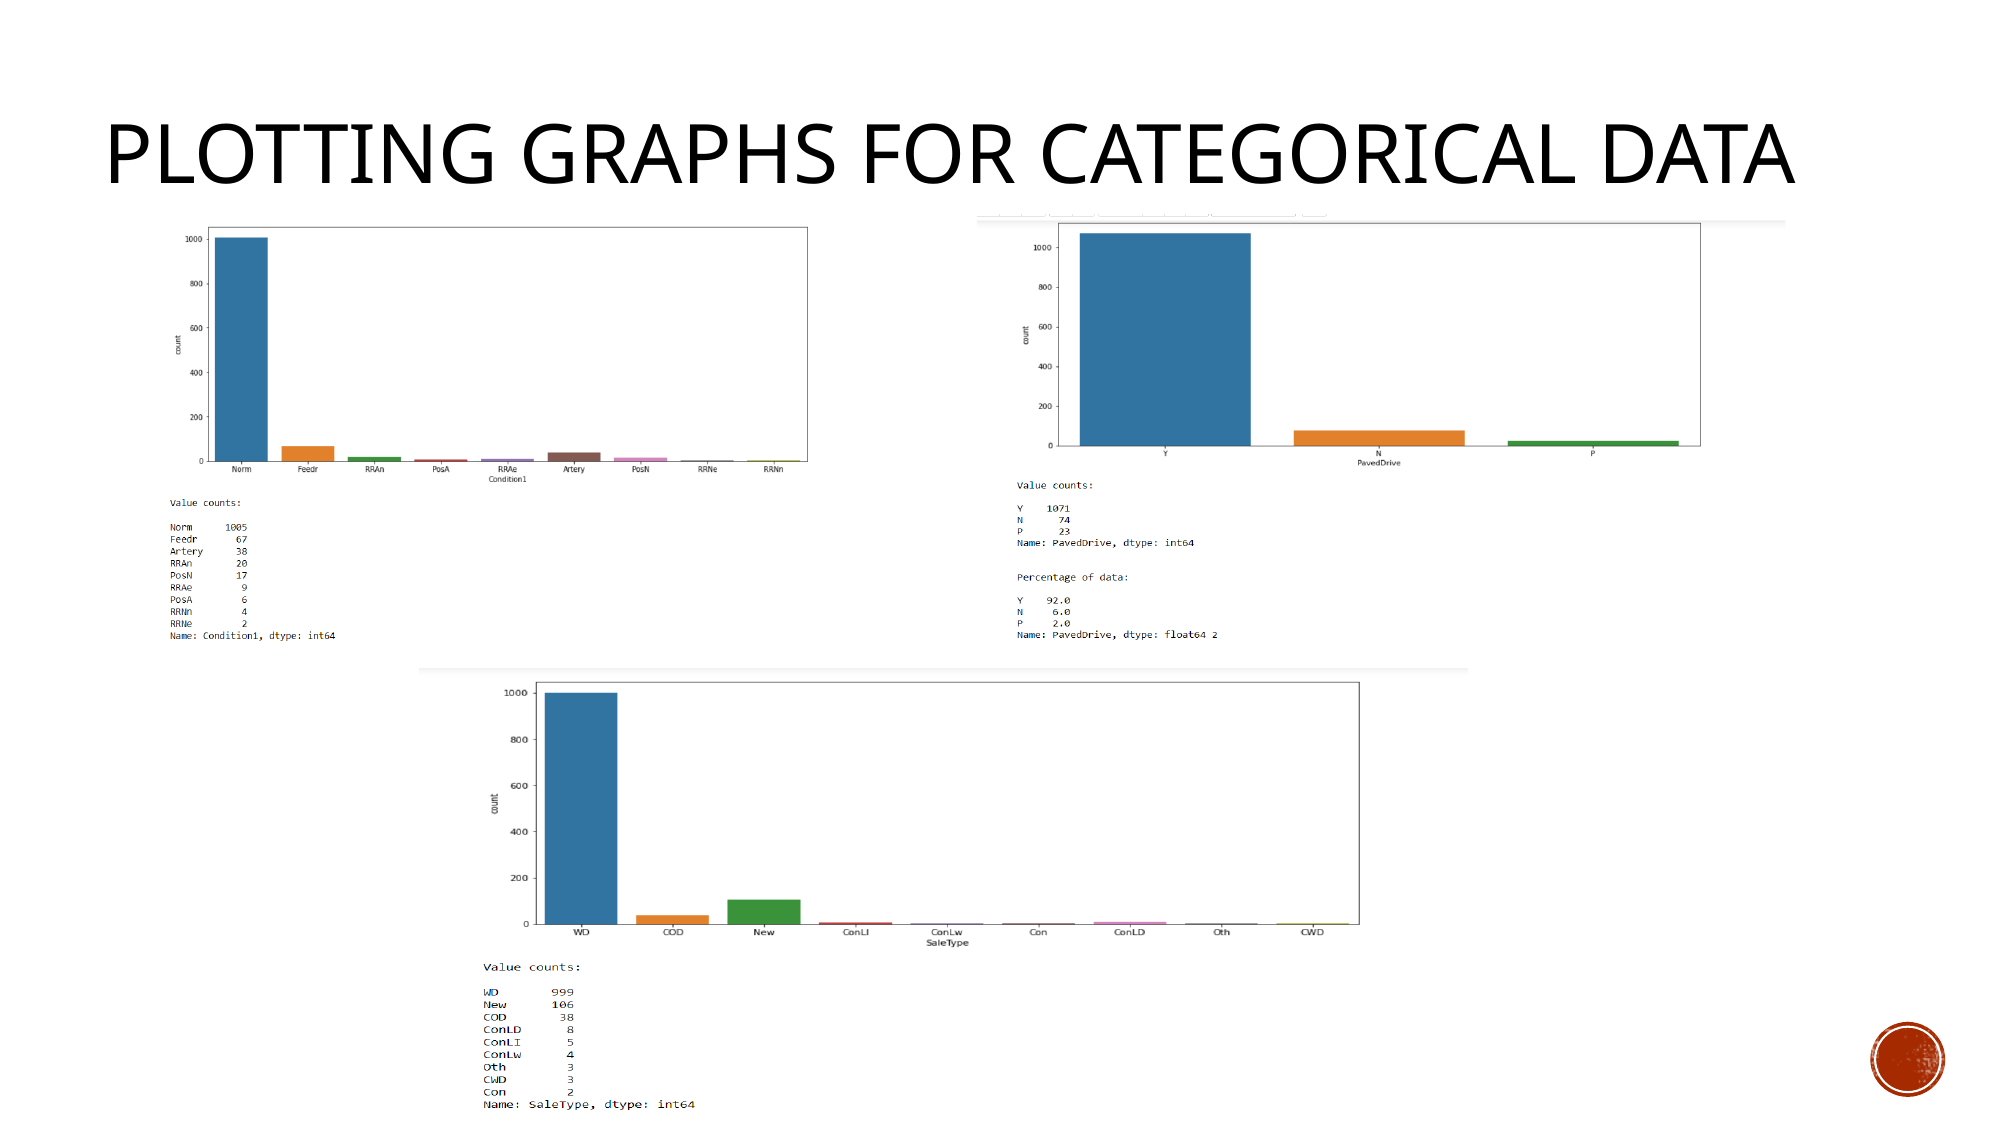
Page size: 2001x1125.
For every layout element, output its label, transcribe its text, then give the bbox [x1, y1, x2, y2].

title PLOTTING GRAPHS FOR CATEGORICAL DATA [88, 99, 1849, 215]
picture [118, 217, 886, 646]
picture [980, 217, 1784, 647]
picture [423, 672, 1466, 1123]
